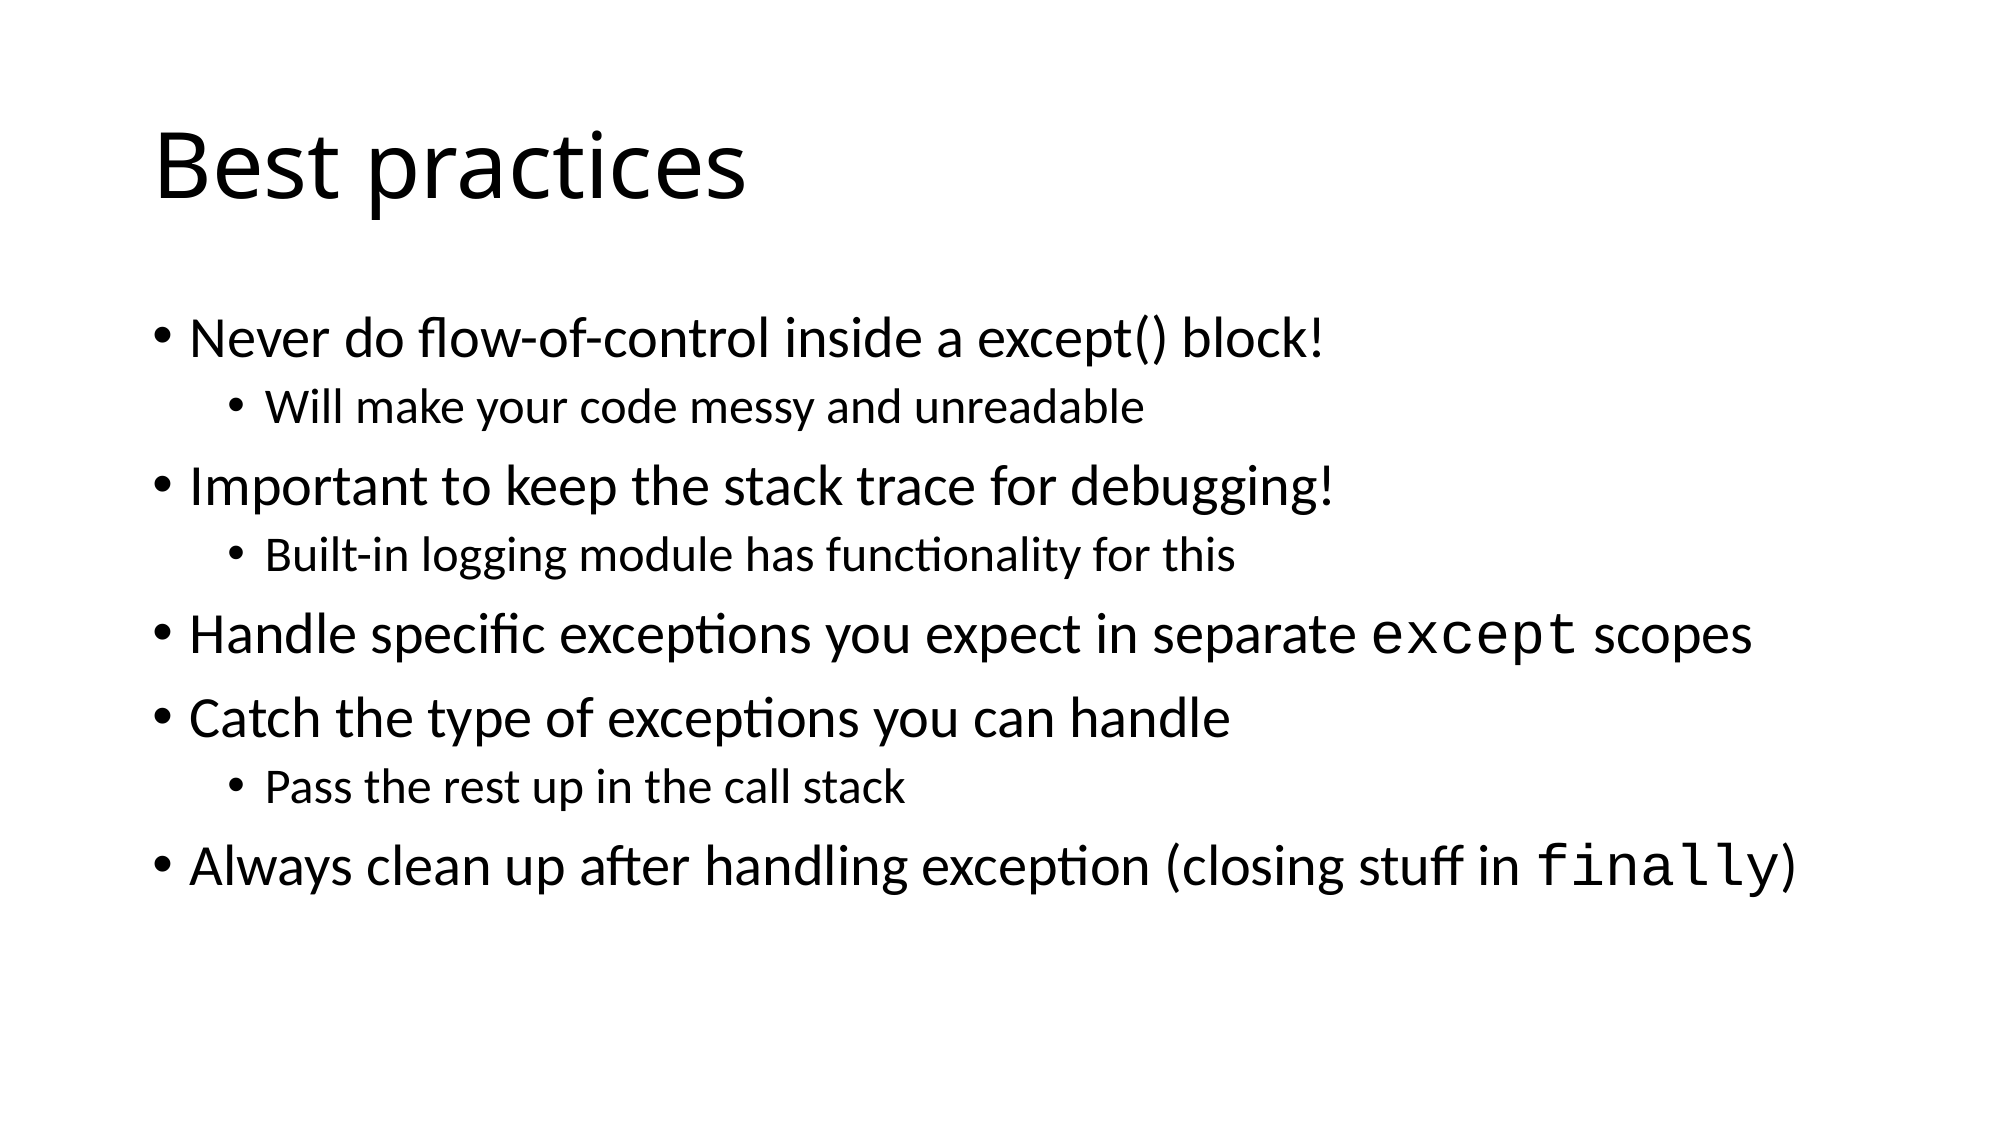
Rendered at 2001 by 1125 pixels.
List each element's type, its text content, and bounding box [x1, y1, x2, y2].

list Never do flow-of-control inside a except() block! Will make your code messy and unreadable Important to keep the stack trace for debugging! Built-in logging module has functionality for this Handle specific exceptions you expect in separate except scopes Catch the type of exceptions you can handle Pass the rest up in the call stack Always clean up after handling exception (closing stuff in finally) [137, 299, 1863, 1014]
title Best practices [137, 59, 1863, 278]
